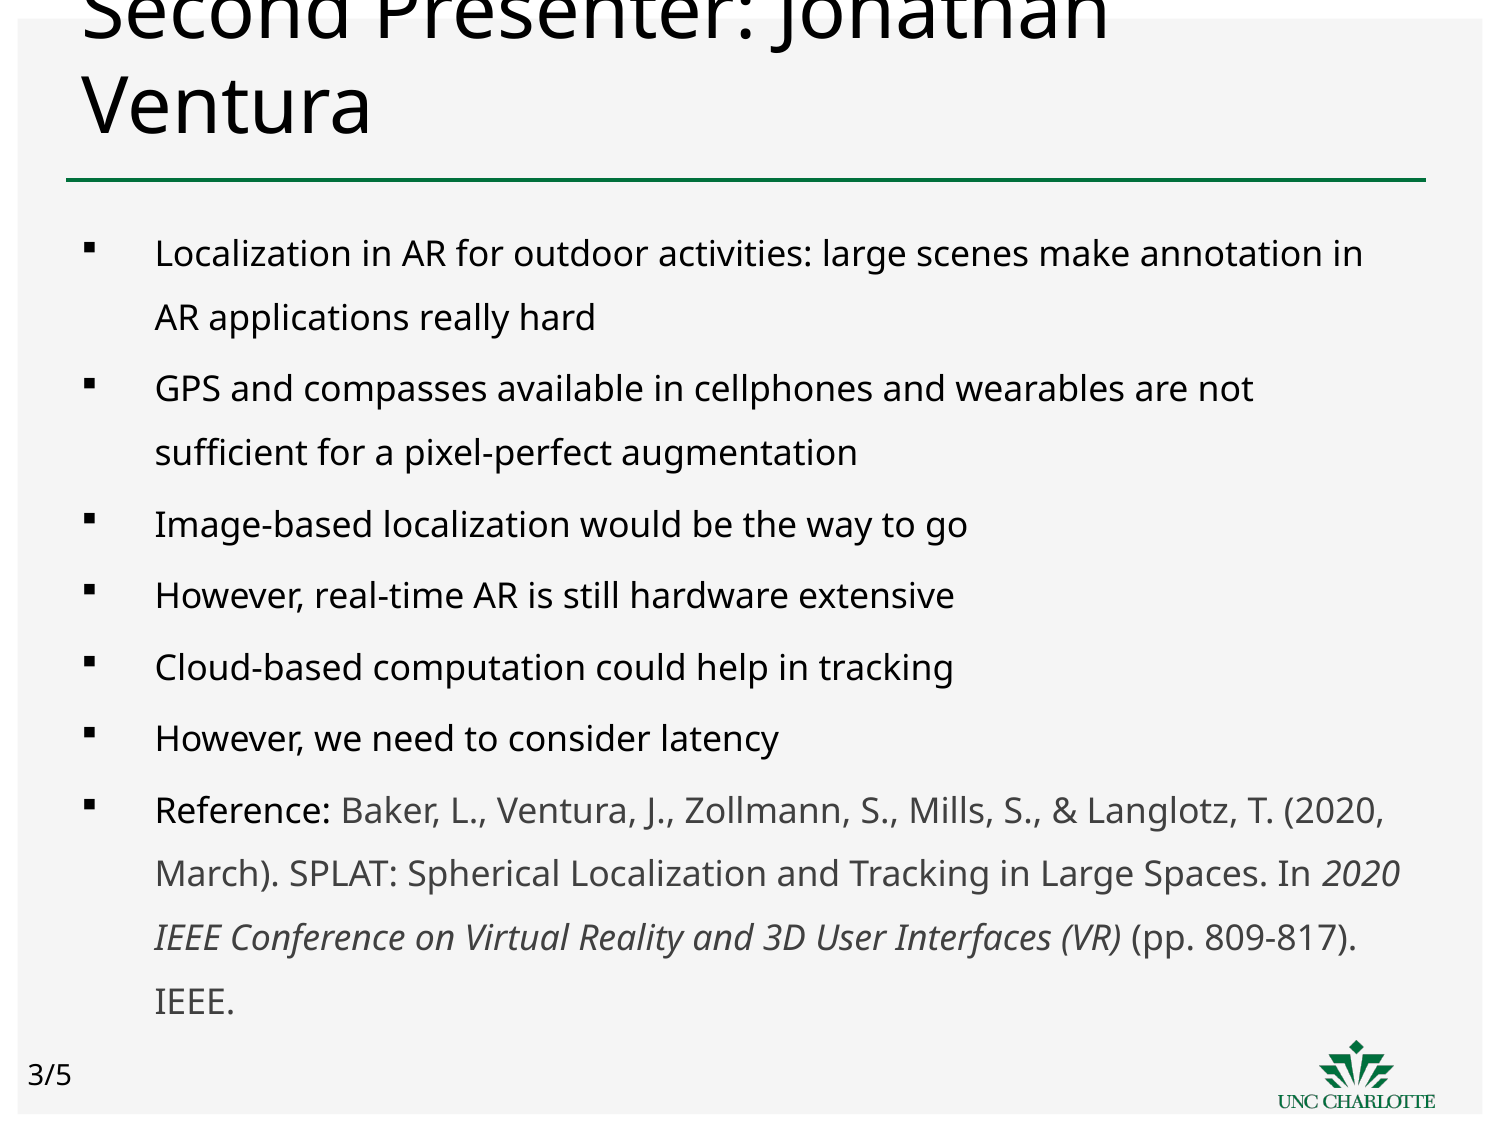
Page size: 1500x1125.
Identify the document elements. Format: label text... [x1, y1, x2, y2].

picture [1267, 1040, 1455, 1110]
title Second Presenter: Jonathan Ventura [66, 34, 1426, 157]
list Localization in AR for outdoor activities: large scenes make annotation in AR applications really hard GPS and compasses available in cellphones and wearables are not sufficient for a pixel-perfect augmentation Image-based localization would be the way to go However, real-time AR is still hardware extensive Cloud-based computation could help in tracking However, we need to consider latency Reference: Baker, L., Ventura, J., Zollmann, S., Mills, S., & Langlotz, T. (2020, March). SPLAT: Spherical Localization and Tracking in Large Spaces. In 2020 IEEE Conference on Virtual Reality and 3D User Interfaces (VR) (pp. 809-817). IEEE. [66, 202, 1426, 1030]
